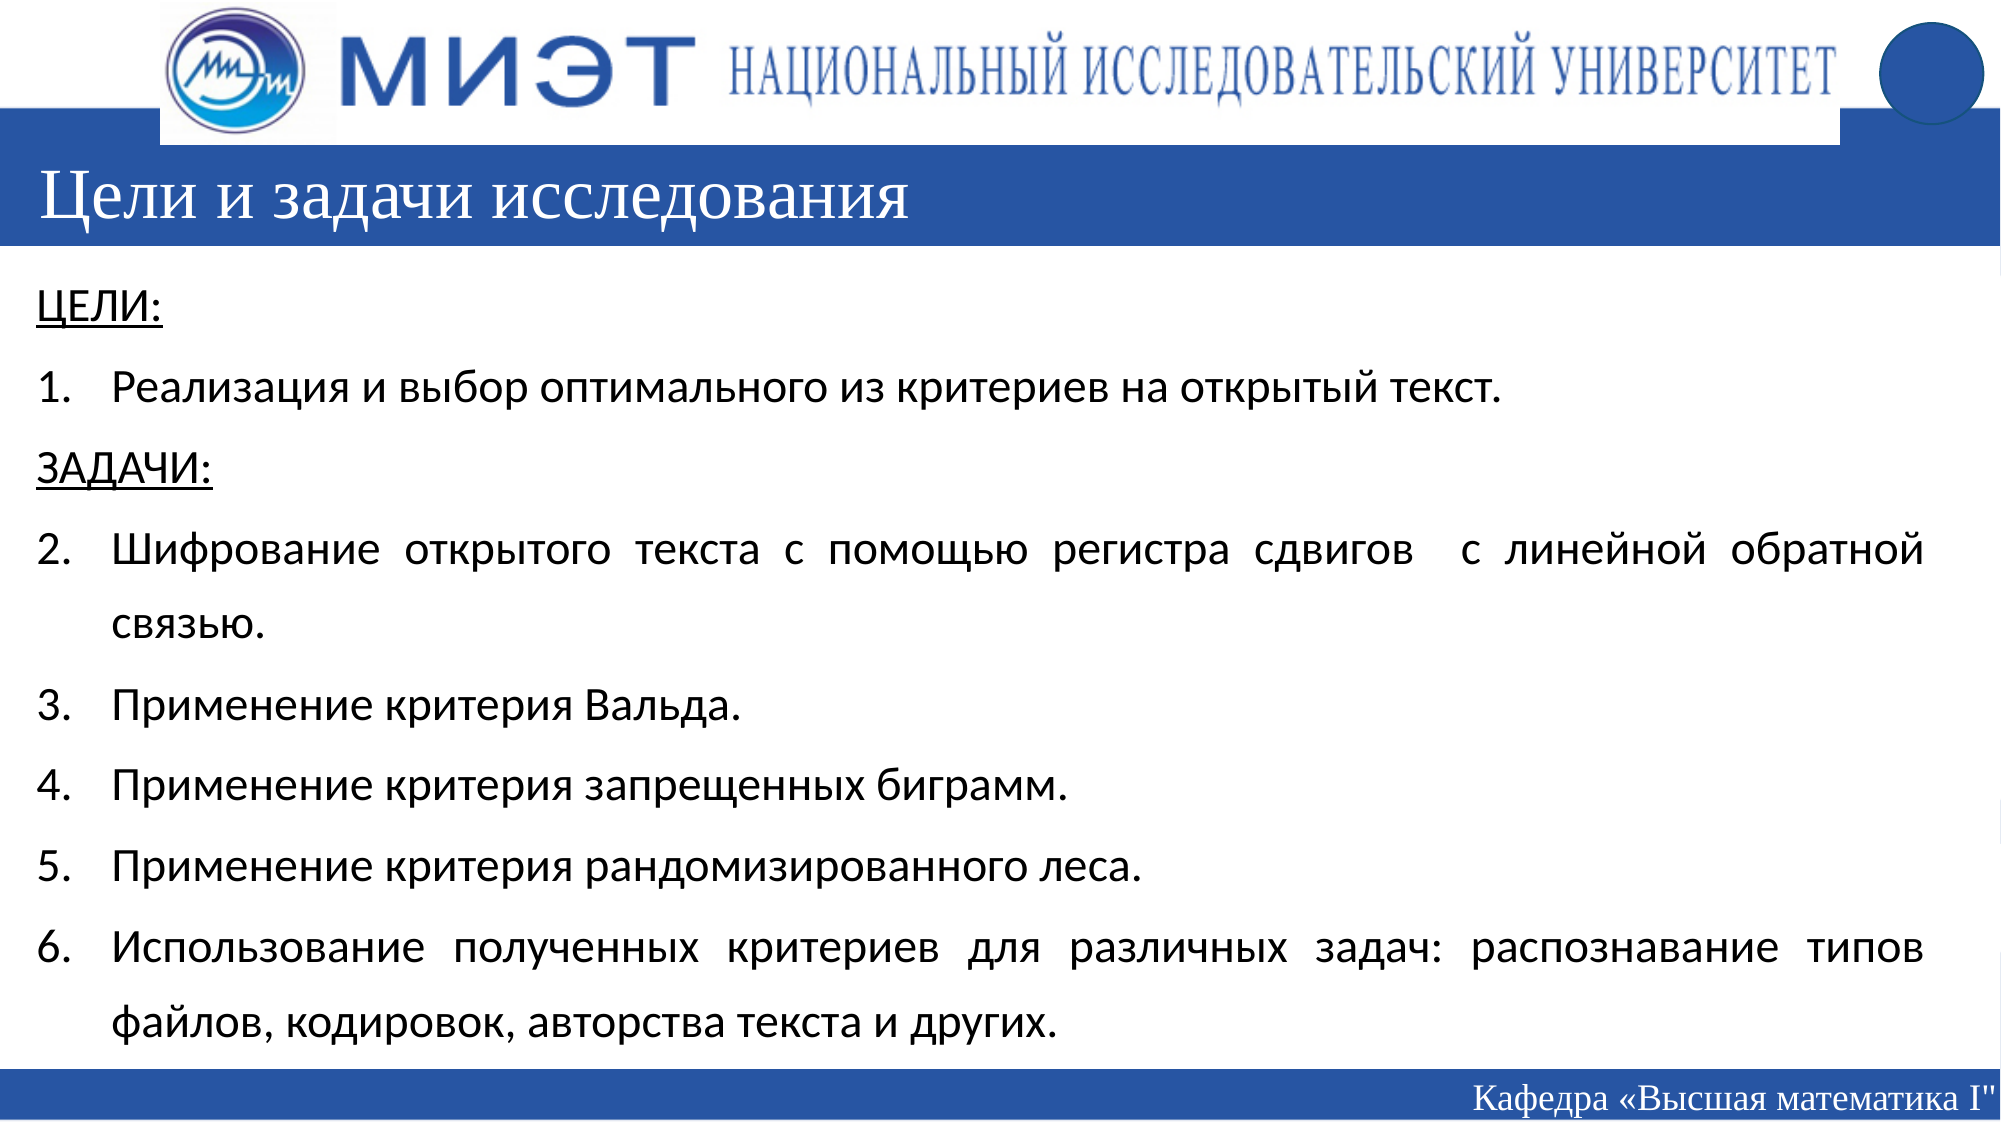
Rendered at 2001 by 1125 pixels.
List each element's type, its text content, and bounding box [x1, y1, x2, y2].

text_box [1879, 22, 1985, 126]
text_box Кафедра «Высшая математика I" [1434, 1065, 2000, 1125]
text_box [0, 246, 2000, 1069]
text_box ЦЕЛИ: Реализация и выбор оптимального из критериев на открытый текст. ЗАДАЧИ: Шифрование открытого текста с помощью регистра сдвигов с линейной обратной связью. Применение критерия Вальда. Применение критерия запрещенных биграмм. Применение критерия рандомизированного леса. Использование полученных критериев для различных задач: распознавание типов файлов, кодировок, авторства текста и других. [21, 249, 1943, 1112]
picture [0, 0, 2001, 1125]
title Цели и задачи исследования [24, 149, 1750, 242]
picture [0, 1069, 1434, 1125]
